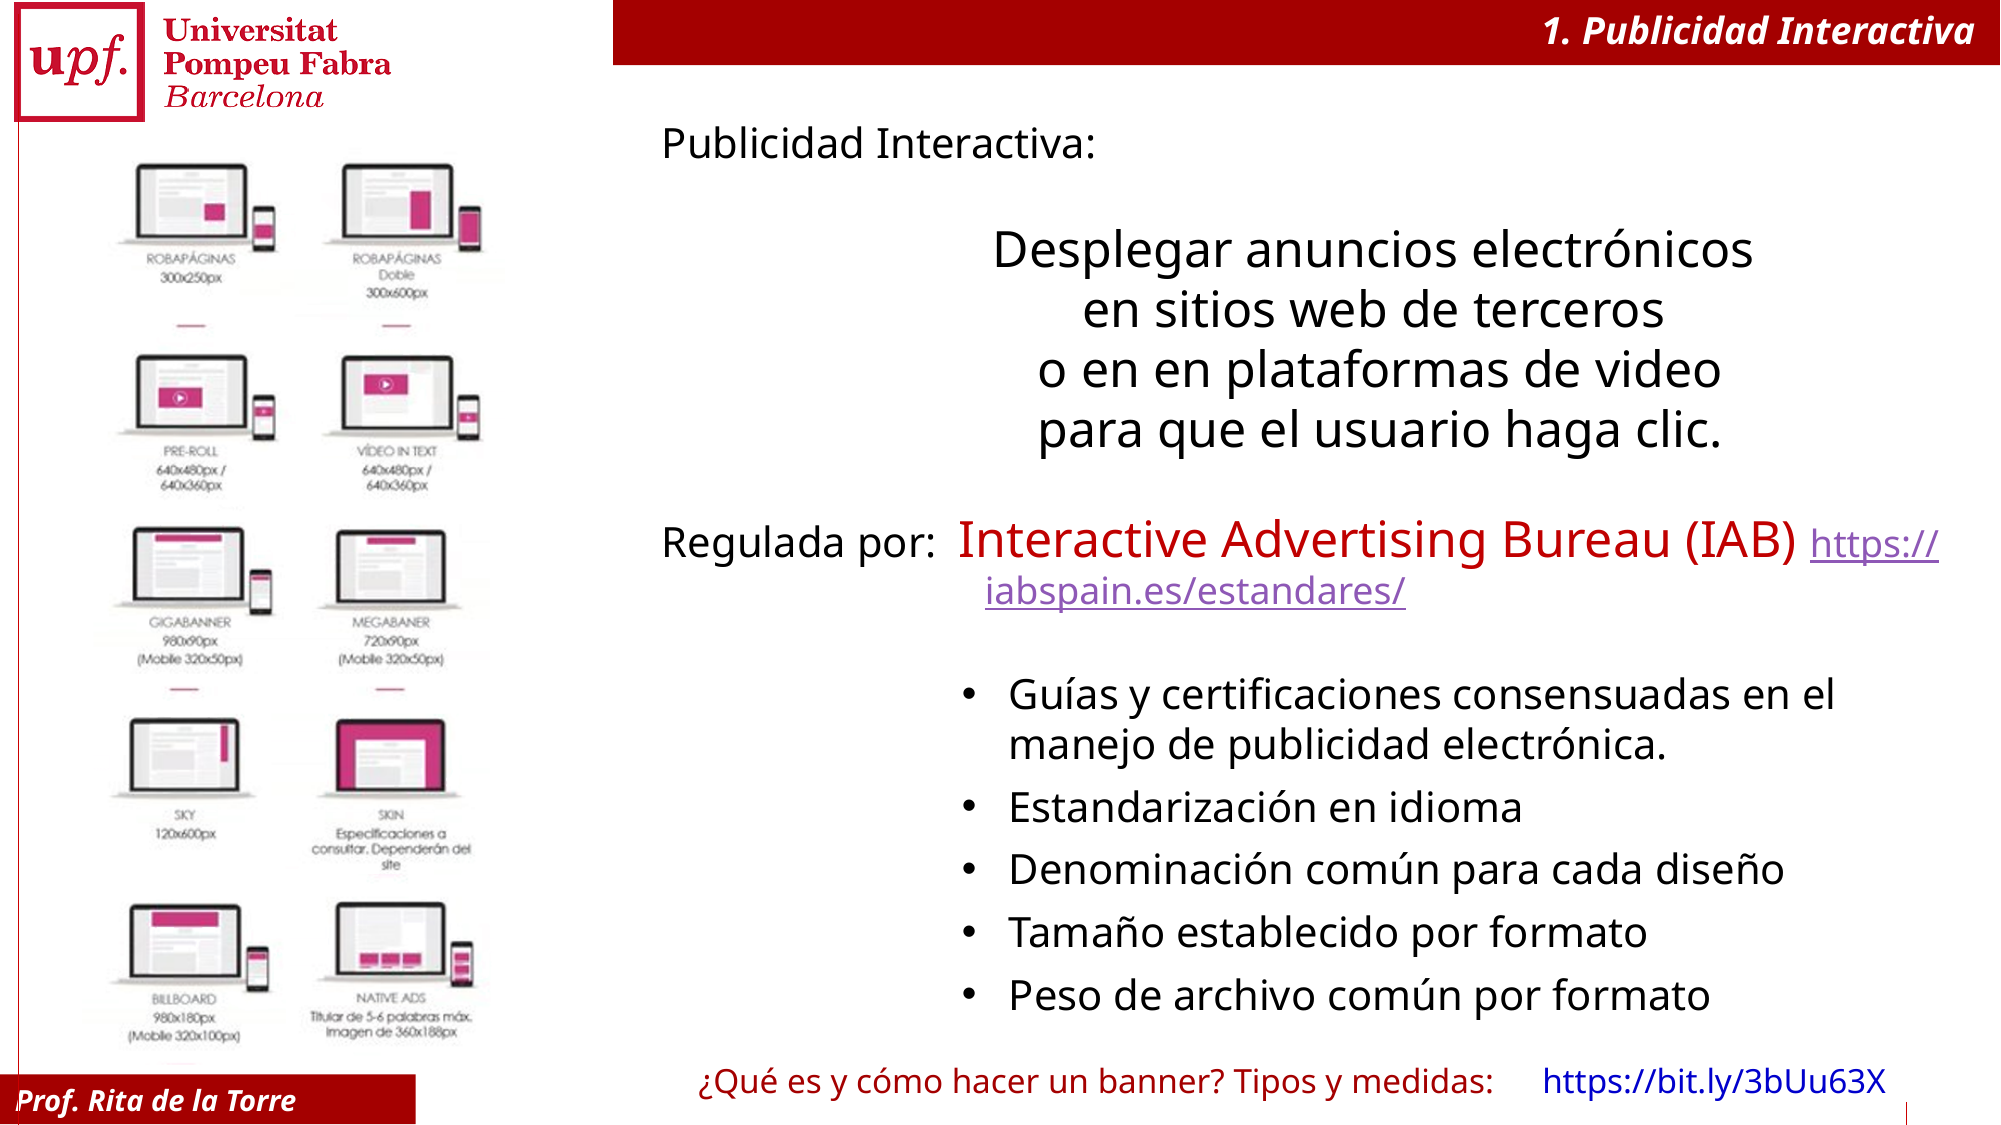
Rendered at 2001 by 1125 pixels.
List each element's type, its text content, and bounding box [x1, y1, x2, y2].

picture [14, 2, 407, 122]
picture [82, 124, 505, 1081]
text_box ¿Qué es y cómo hacer un banner? Tipos y medidas: [683, 1052, 1511, 1108]
title 1. Publicidad Interactiva [613, 0, 2000, 66]
text_box Publicidad Interactiva: Desplegar anuncios electrónicos en sitios web de terceros o en en plataformas de video para que el usuario haga clic. Regulada por: Interactive Advertising Bureau (IAB) https://iabspain.es/estandares/ Guías y certificaciones consensuadas en el manejo de publicidad electrónica. Estandarización en idioma Denominación común para cada diseño Tamaño establecido por formato Peso de archivo común por formato [647, 109, 1966, 1026]
text_box https://bit.ly/3bUu63X [1527, 1052, 1902, 1108]
